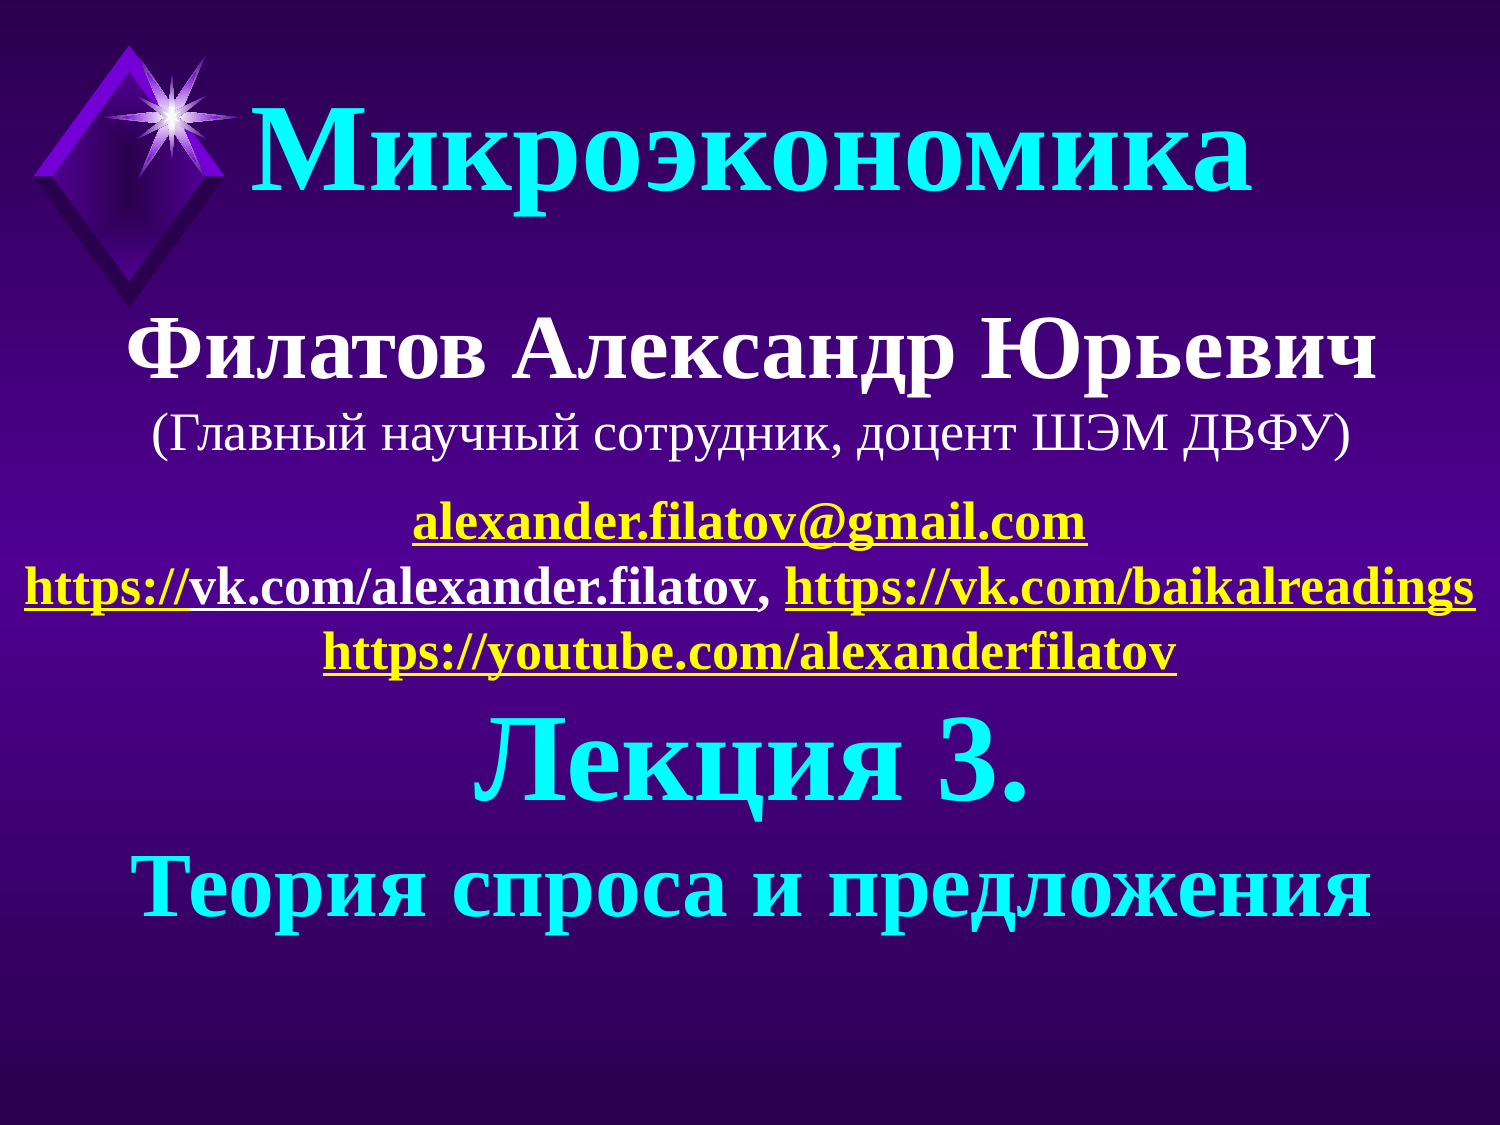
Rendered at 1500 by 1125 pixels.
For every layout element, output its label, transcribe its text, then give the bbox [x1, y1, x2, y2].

text_box Микроэкономика [67, 58, 1438, 223]
text_box Филатов Александр Юрьевич (Главный научный сотрудник, доцент ШЭМ ДВФУ) [67, 279, 1438, 469]
text_box Лекция 3. Теория спроса и предложения [67, 688, 1438, 943]
text_box alexander.filatov@gmail.com https://vk.com/alexander.filatov, https://vk.com/baikalreadings https://youtube.com/alexanderfilatov [0, 478, 1500, 688]
